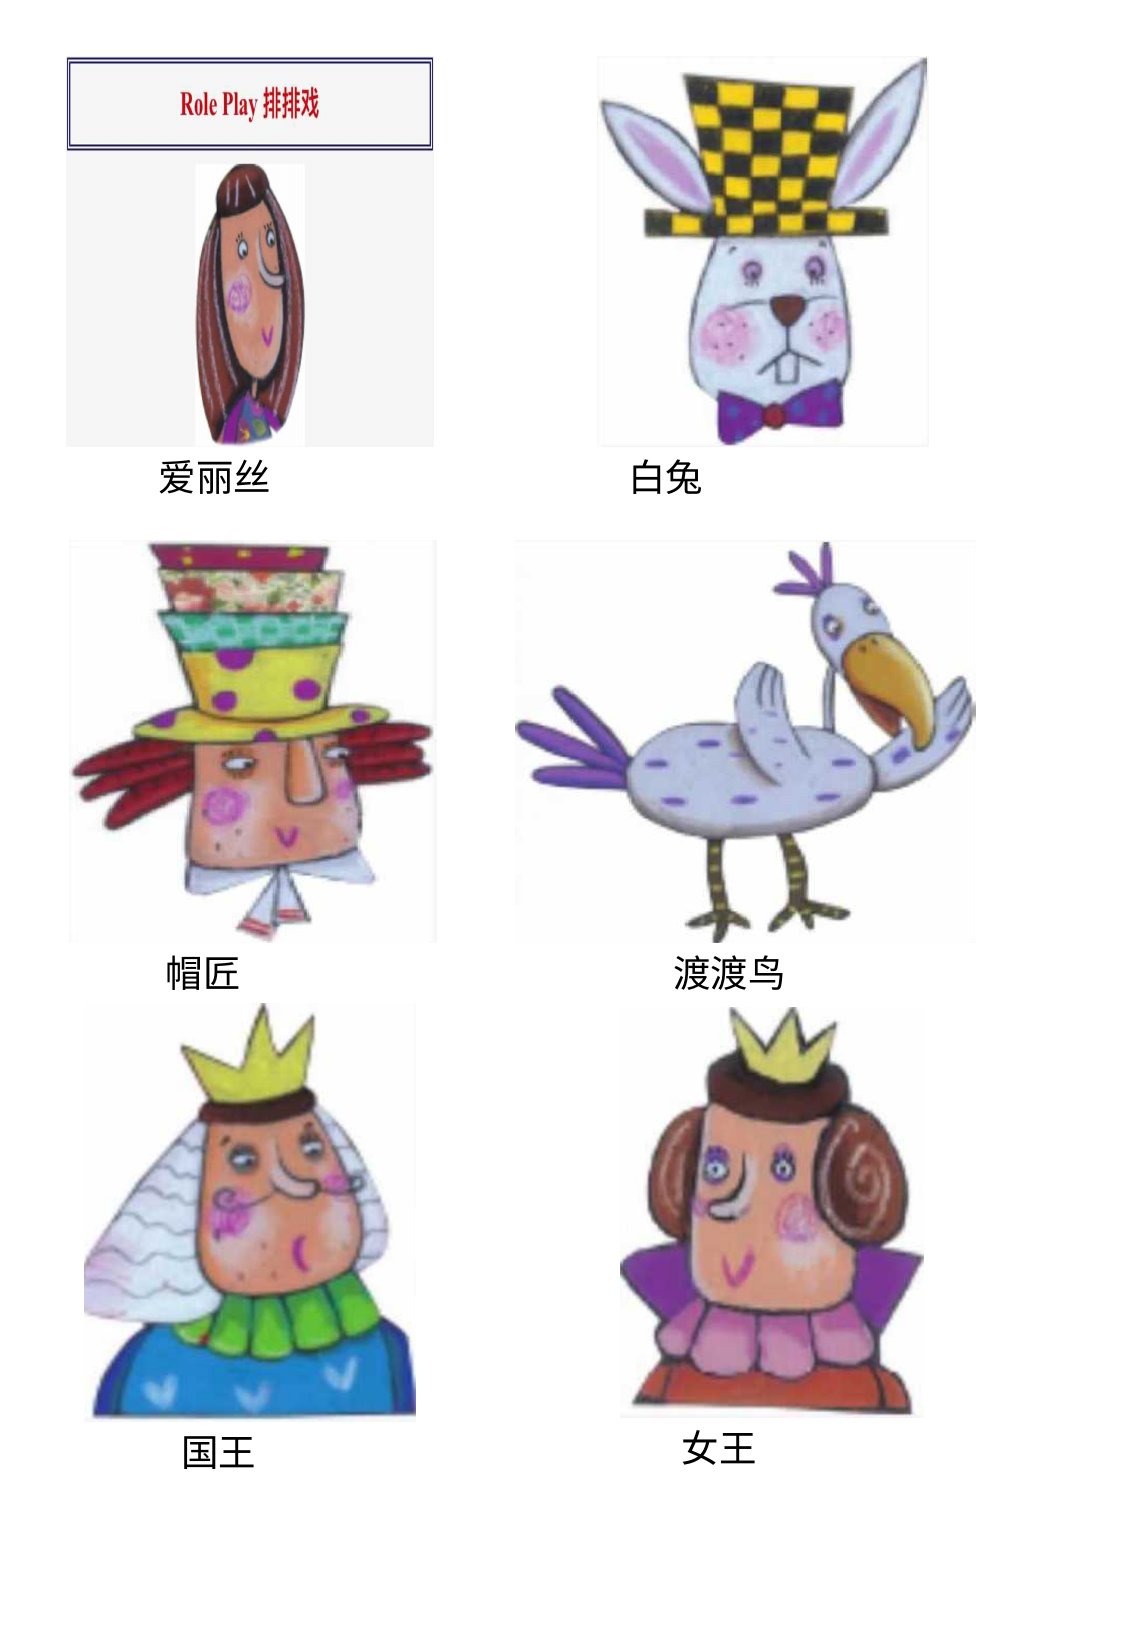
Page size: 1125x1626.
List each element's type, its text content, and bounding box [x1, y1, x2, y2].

text_box 爱丽丝 [143, 455, 286, 506]
picture [84, 1003, 416, 1422]
picture [619, 1006, 924, 1419]
text_box 帽匠 [150, 952, 256, 1002]
picture [66, 56, 434, 447]
text_box 白兔 [613, 455, 719, 506]
text_box 渡渡鸟 [658, 952, 801, 1003]
picture [68, 540, 437, 943]
text_box 国王 [166, 1429, 272, 1482]
picture [597, 56, 929, 447]
text_box 女王 [667, 1426, 772, 1478]
picture [514, 540, 977, 943]
